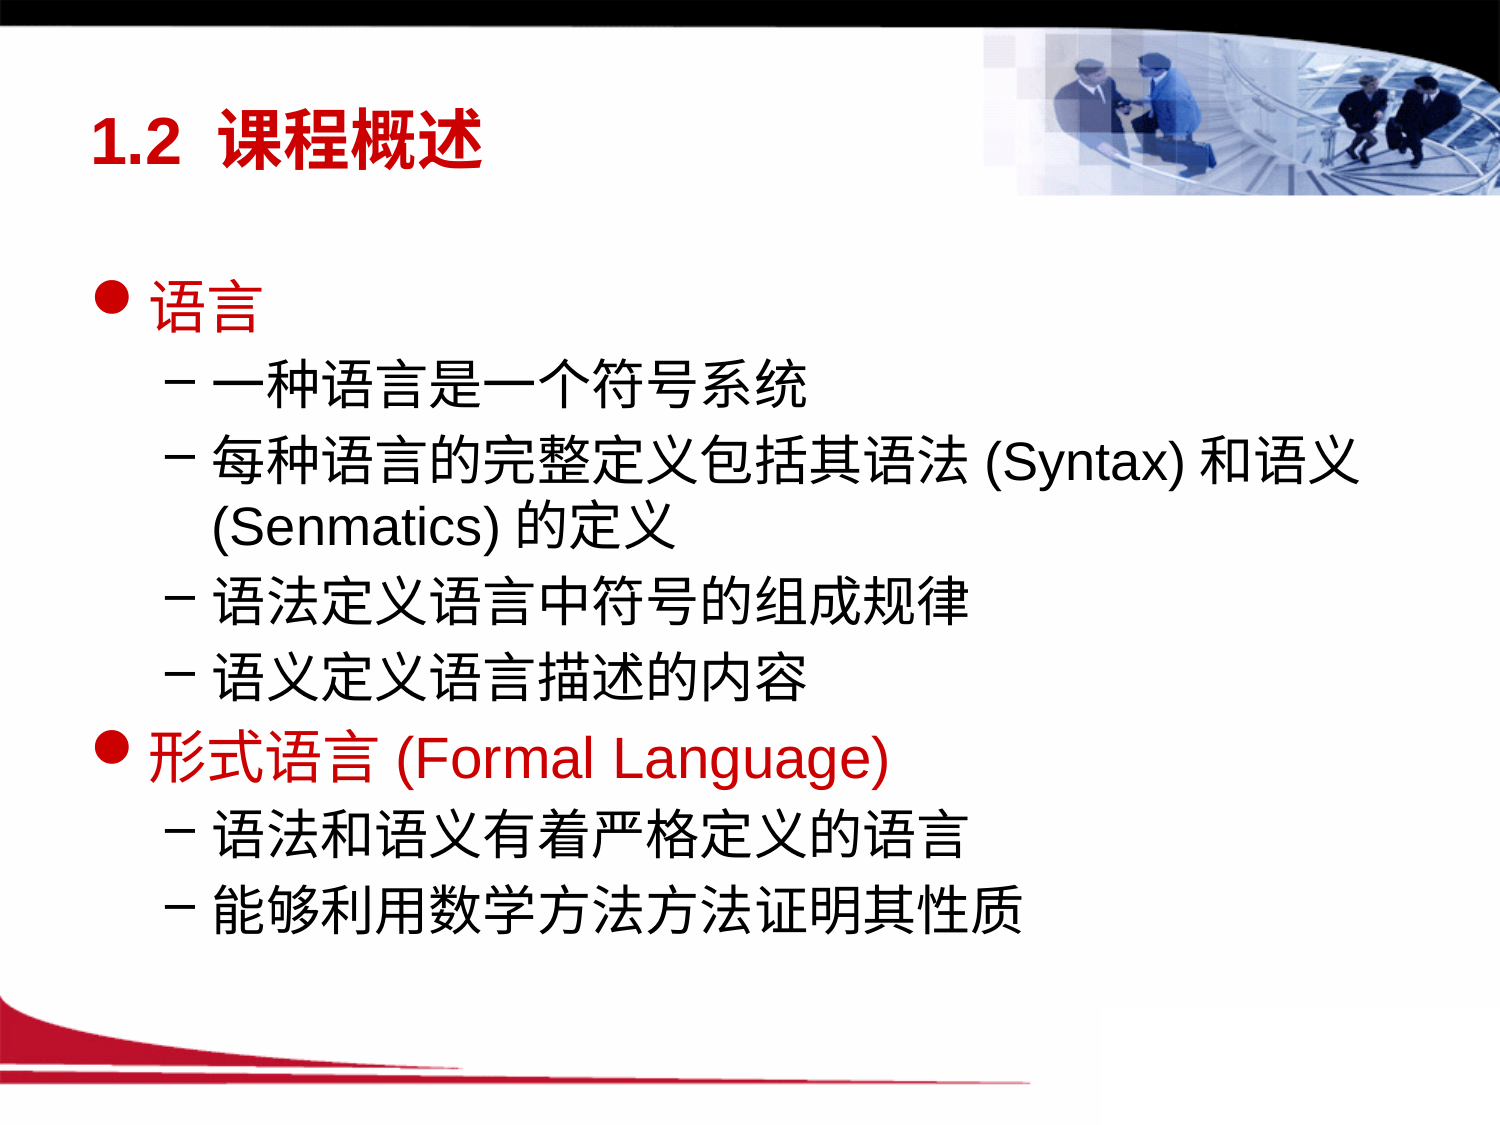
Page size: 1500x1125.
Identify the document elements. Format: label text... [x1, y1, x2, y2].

picture [0, 0, 1500, 1125]
list 语言 一种语言是一个符号系统 每种语言的完整定义包括其语法(Syntax)和语义(Senmatics)的定义 语法定义语言中符号的组成规律 语义定义语言描述的内容 形式语言(Formal Language) 语法和语义有着严格定义的语言 能够利用数学方法方法证明其性质 [75, 262, 1425, 1005]
title 1.2 课程概述 [75, 75, 1013, 200]
